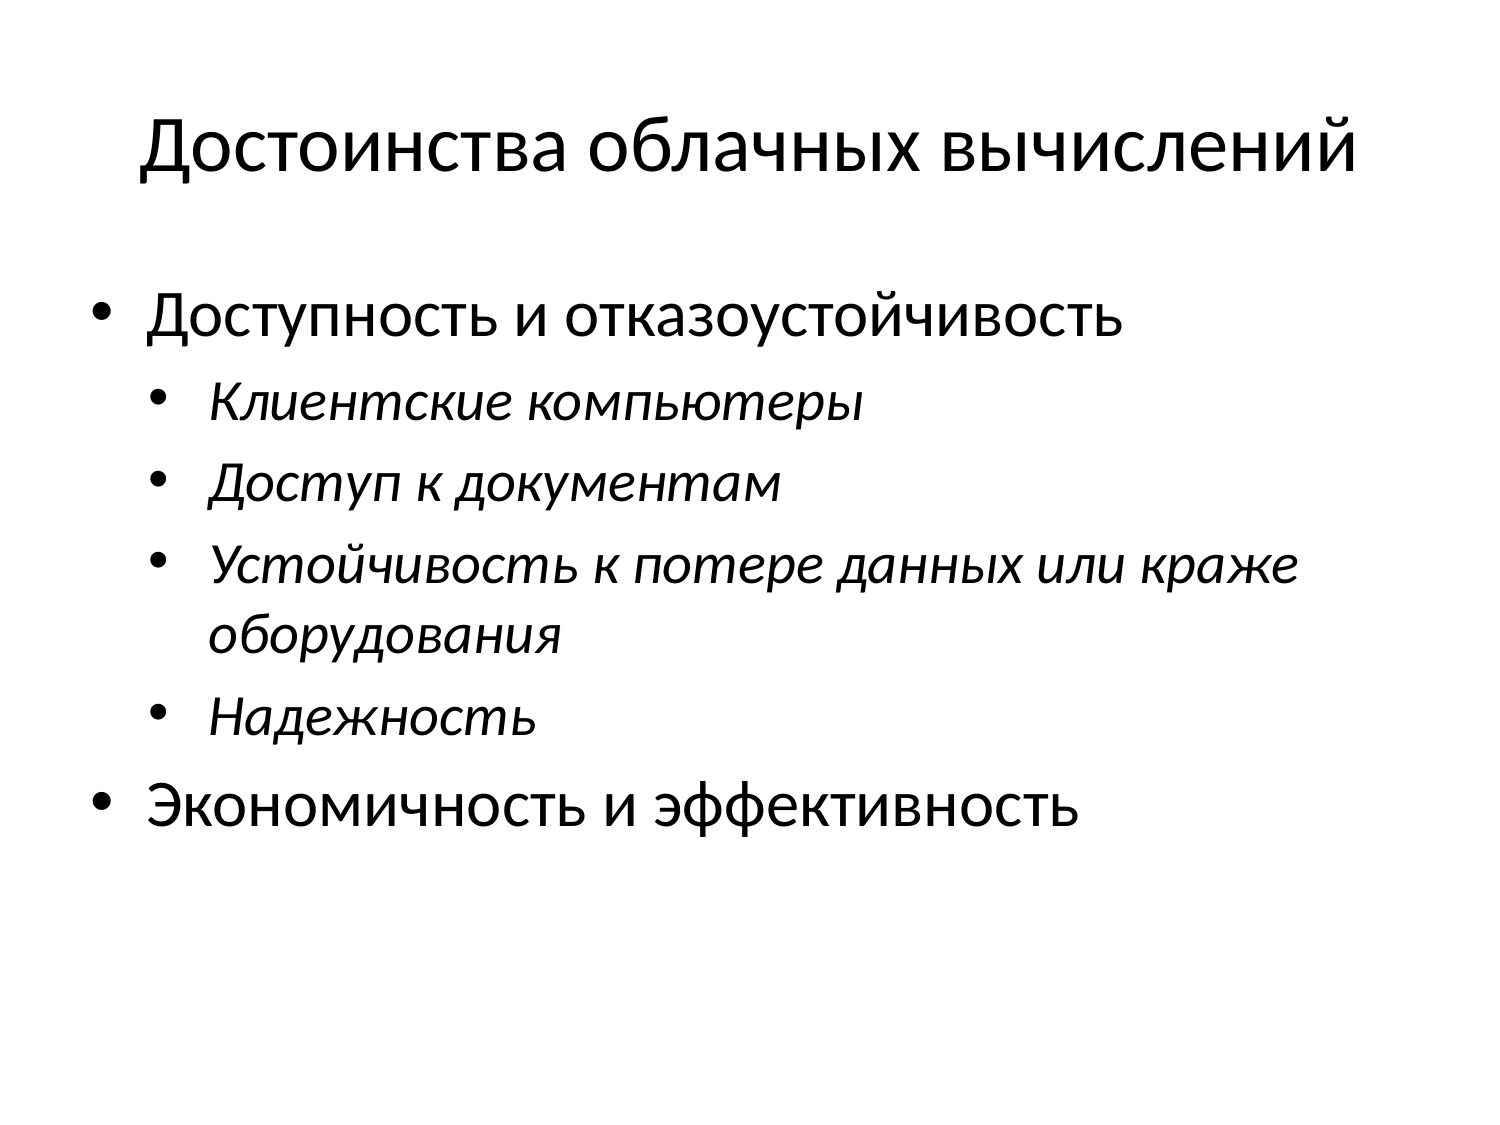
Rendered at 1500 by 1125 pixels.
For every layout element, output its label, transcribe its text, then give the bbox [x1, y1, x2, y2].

list Доступность и отказоустойчивость Клиентские компьютеры Доступ к документам Устойчивость к потере данных или краже оборудования Надежность Экономичность и эффективность [75, 262, 1425, 1005]
title Достоинства облачных вычислений [75, 45, 1425, 233]
